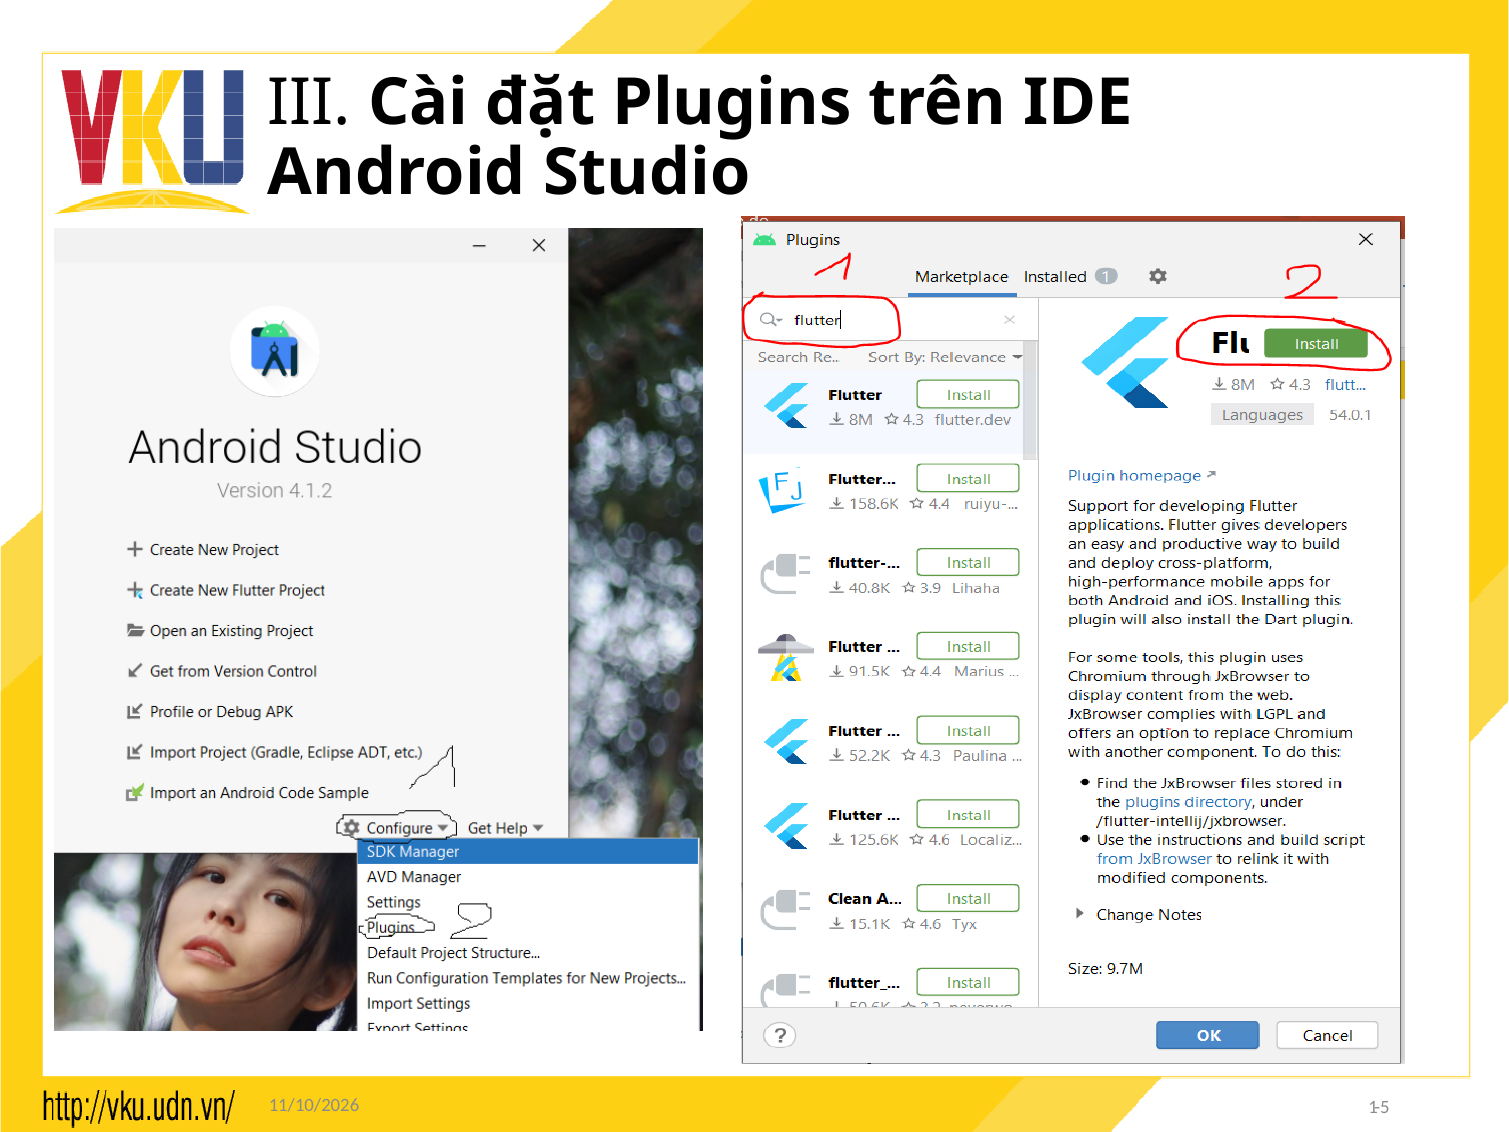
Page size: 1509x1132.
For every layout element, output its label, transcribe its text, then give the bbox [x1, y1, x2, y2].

title III. Cài đặt Plugins trên IDE Android Studio [252, 60, 1405, 217]
slide_number 1-5 [1065, 1076, 1405, 1132]
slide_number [253, 1075, 444, 1132]
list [54, 228, 703, 1031]
picture [0, 0, 1509, 1132]
